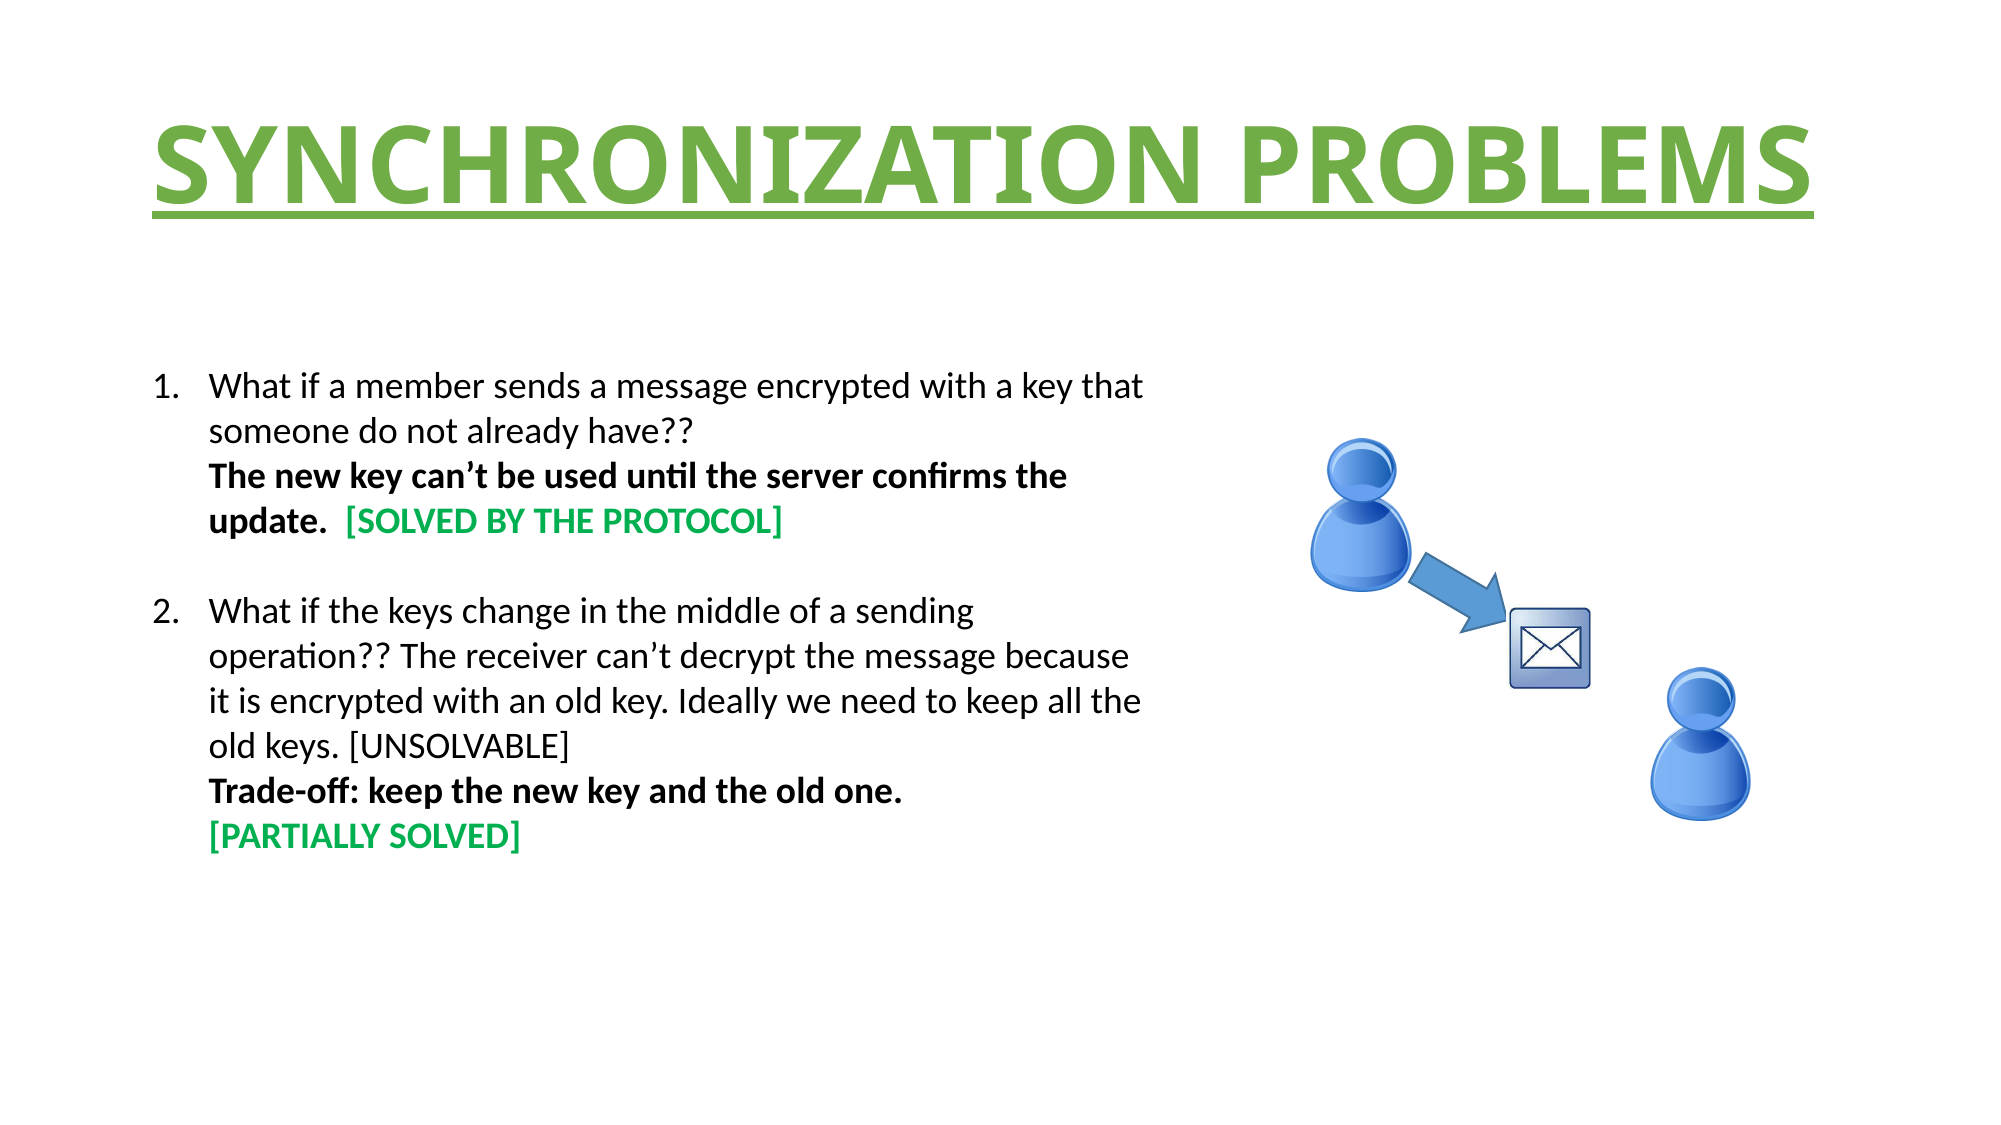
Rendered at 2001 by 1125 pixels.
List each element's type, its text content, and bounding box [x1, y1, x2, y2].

text_box [1412, 551, 1506, 634]
title SYNCHRONIZATION PROBLEMS [137, 59, 1863, 278]
picture [1310, 438, 1412, 592]
picture [1506, 604, 1595, 694]
text_box What if a member sends a message encrypted with a key that someone do not already have?? The new key can’t be used until the server confirms the update. [SOLVED BY THE PROTOCOL] What if the keys change in the middle of a sending operation?? The receiver can’t decrypt the message because it is encrypted with an old key. Ideally we need to keep all the old keys. [UNSOLVABLE] Trade-off: keep the new key and the old one. [PARTIALLY SOLVED] [137, 353, 1175, 1125]
picture [1650, 667, 1751, 821]
